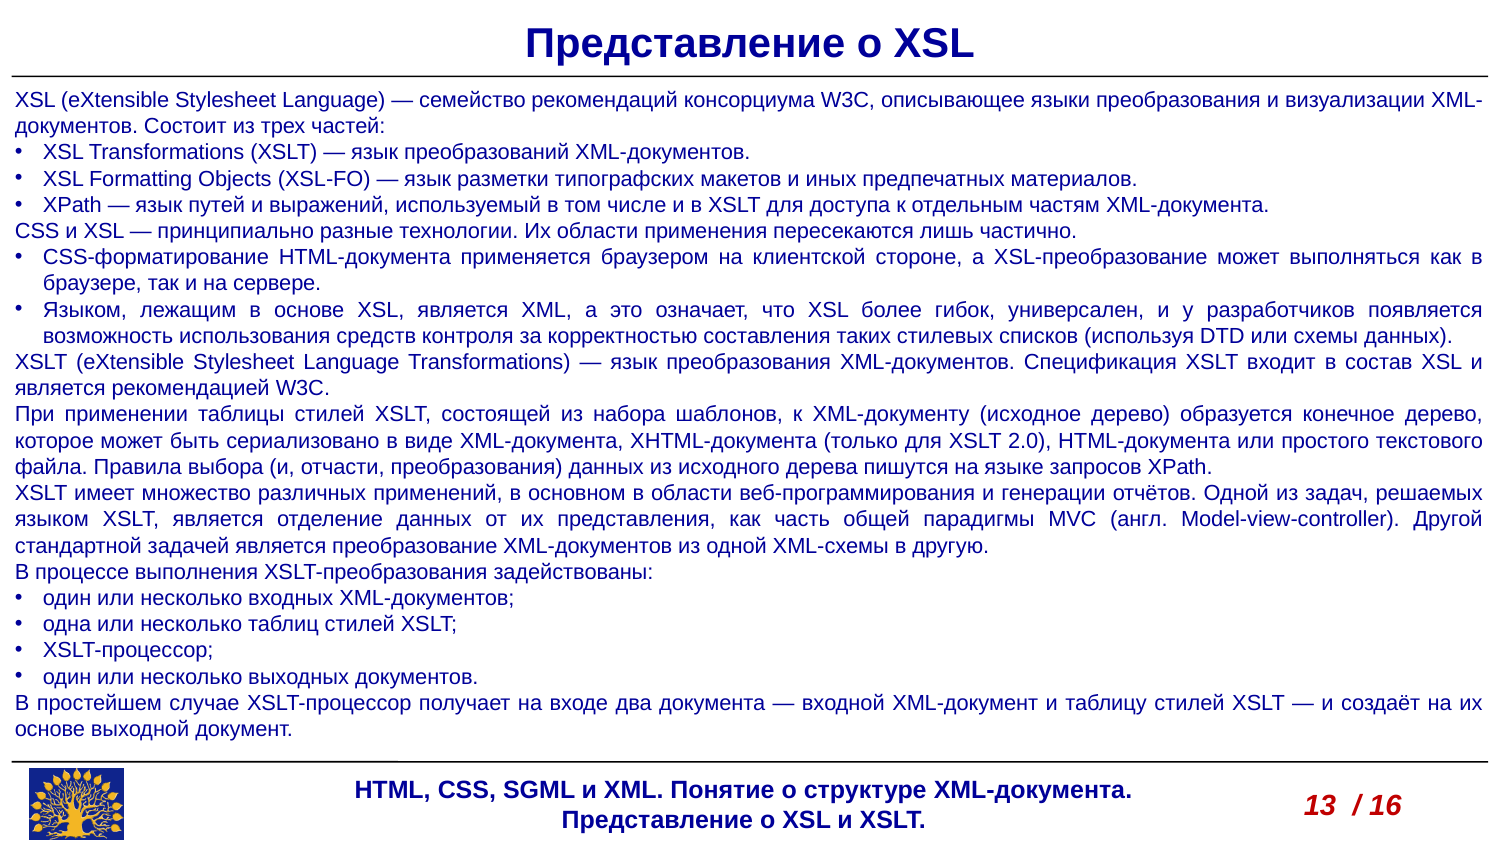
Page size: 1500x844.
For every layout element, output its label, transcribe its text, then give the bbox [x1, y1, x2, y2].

text_box XSL (eXtensible Stylesheet Language) — семейство рекомендаций консорциума W3C, описывающее языки преобразования и визуализации XML-документов. Состоит из трех частей: XSL Transformations (XSLT) — язык преобразований XML-документов. XSL Formatting Objects (XSL-FO) — язык разметки типографских макетов и иных предпечатных материалов. XPath — язык путей и выражений, используемый в том числе и в XSLT для доступа к отдельным частям XML-документа. CSS и XSL — принципиально разные технологии. Их области применения пересекаются лишь частично. CSS-форматирование HTML-документа применяется браузером на клиентской стороне, а XSL-преобразование может выполняться как в браузере, так и на сервере. Языком, лежащим в основе XSL, является XML, а это означает, что XSL более гибок, универсален, и у разработчиков появляется возможность использования средств контроля за корректностью составления таких стилевых списков (используя DTD или схемы данных). XSLT (eXtensible Stylesheet Language Transformations) — язык преобразования XML-документов. Спецификация XSLT входит в состав XSL и является рекомендацией W3C. При применении таблицы стилей XSLT, состоящей из набора шаблонов, к XML-документу (исходное дерево) образуется конечное дерево, которое может быть сериализовано в виде XML-документа, XHTML-документа (только для XSLT 2.0), HTML-документа или простого текстового файла. Правила выбора (и, отчасти, преобразования) данных из исходного дерева пишутся на языке запросов XPath. XSLT имеет множество различных применений, в основном в области веб-программирования и генерации отчётов. Одной из задач, решаемых языком XSLT, является отделение данных от их представления, как часть общей парадигмы MVC (англ. Model-view-controller). Другой стандартной задачей является преобразование XML-документов из одной XML-схемы в другую. В процессе выполнения XSLT-преобразования задействованы: один или несколько входных XML-документов; одна или несколько таблиц стилей XSLT; XSLT-процессор; один или несколько выходных документов. В простейшем случае XSLT-процессор получает на входе два документа — входной XML-документ и таблицу стилей XSLT — и создаёт на их основе выходной документ. [0, 78, 1500, 749]
picture [29, 768, 124, 840]
text_box Представление о XSL [0, 8, 1500, 76]
